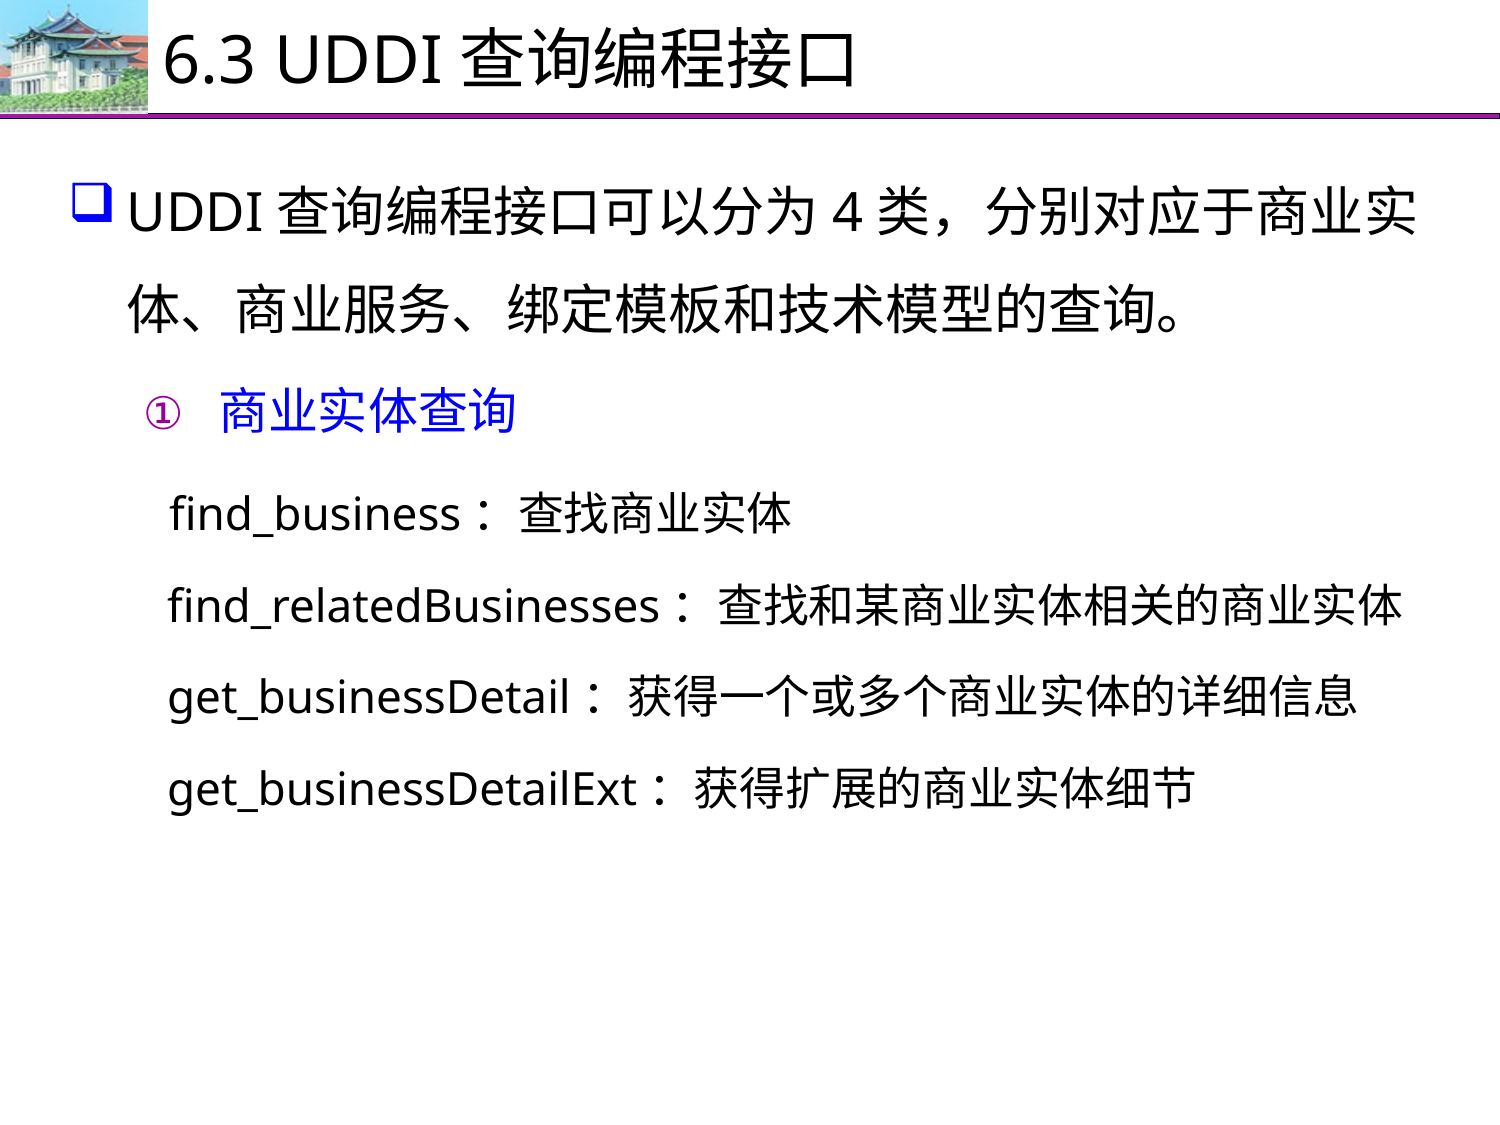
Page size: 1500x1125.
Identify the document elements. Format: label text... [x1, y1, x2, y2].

list UDDI查询编程接口可以分为4类，分别对应于商业实体、商业服务、绑定模板和技术模型的查询。 商业实体查询 find_business：查找商业实体 find_relatedBusinesses：查找和某商业实体相关的商业实体 get_businessDetail：获得一个或多个商业实体的详细信息 get_businessDetailExt：获得扩展的商业实体细节 [53, 137, 1459, 1035]
picture [0, 0, 147, 114]
title 6.3 UDDI查询编程接口 [147, 0, 1500, 114]
